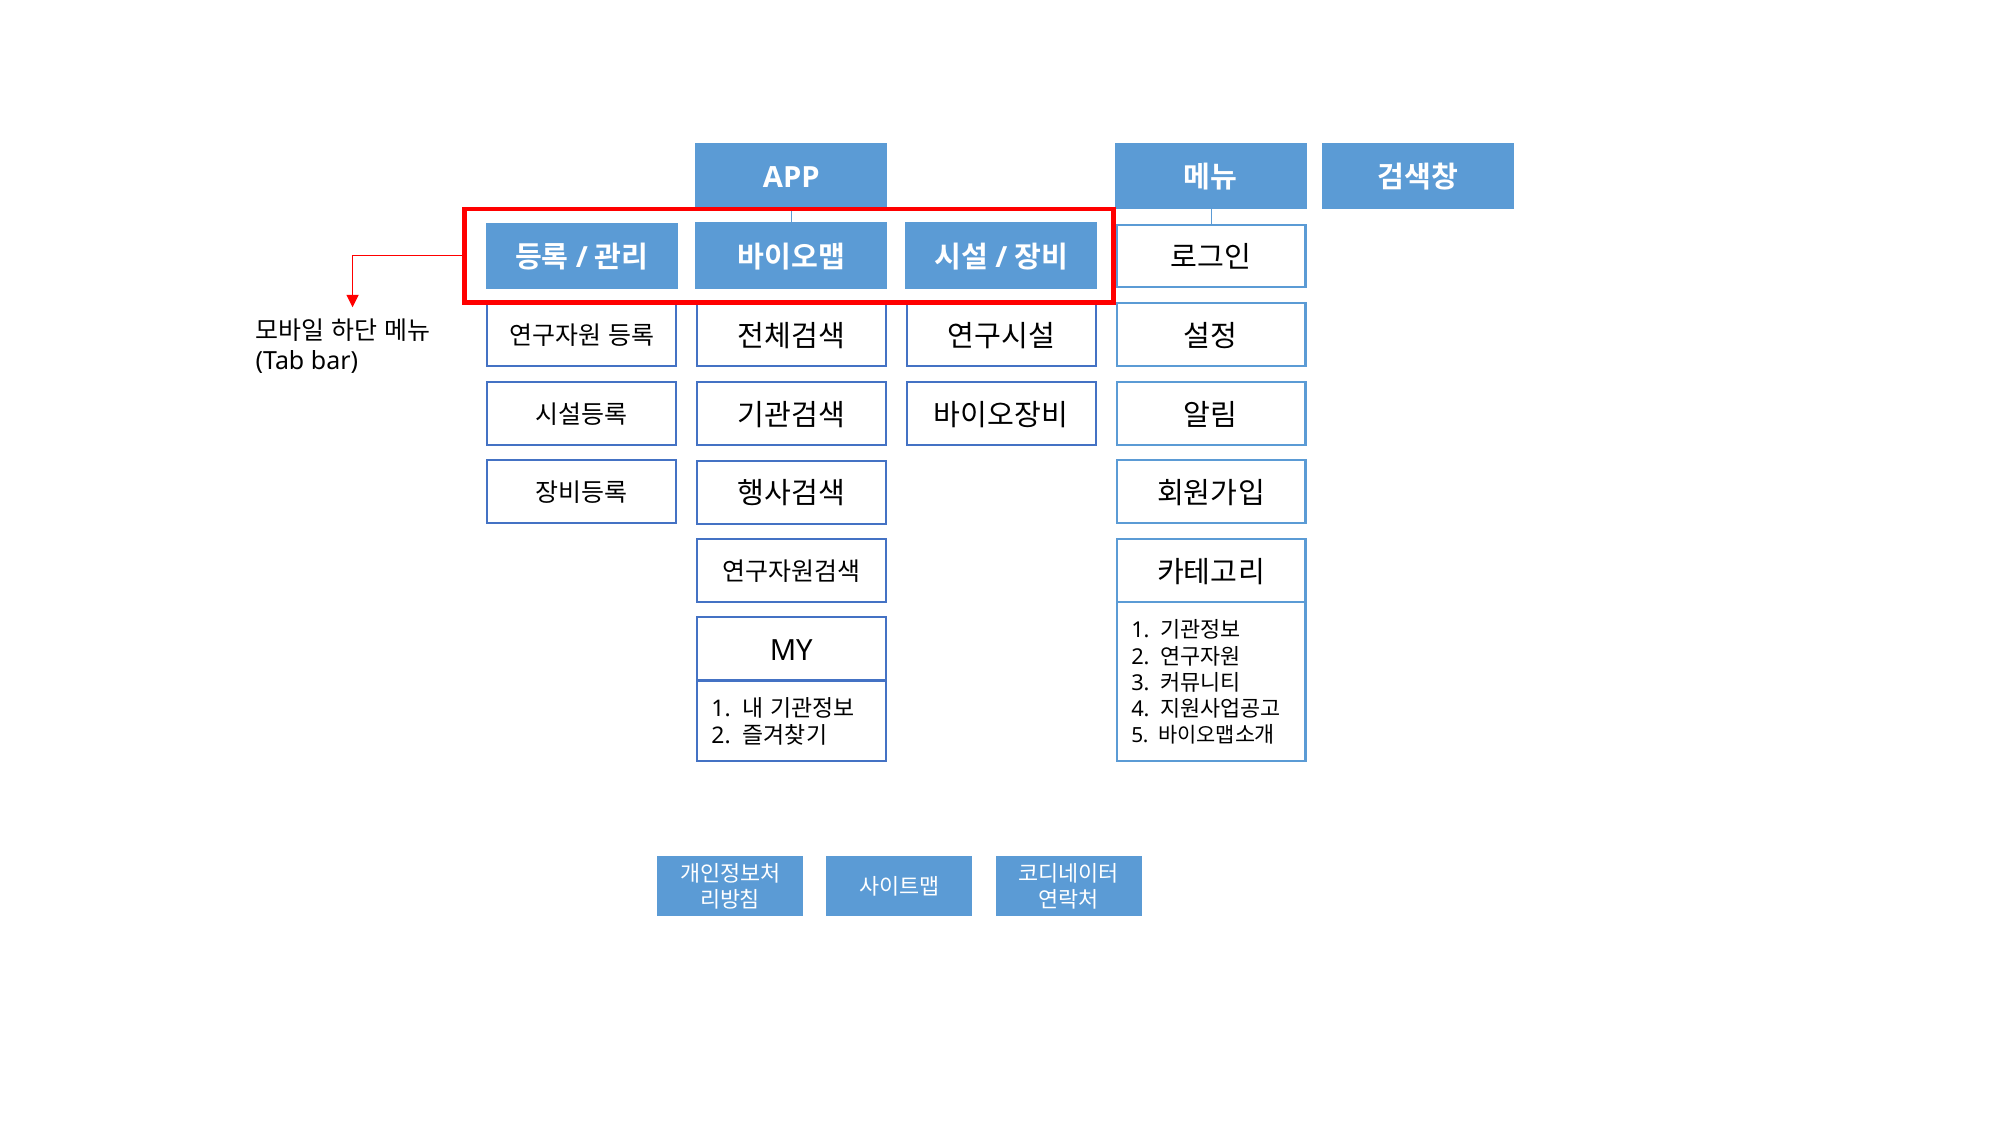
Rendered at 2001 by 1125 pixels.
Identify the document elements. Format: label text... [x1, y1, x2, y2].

text_box 1. 내 기관정보 2. 즐겨찾기 [696, 679, 887, 762]
text_box 모바일 하단 메뉴(Tab bar) [240, 307, 465, 382]
text_box 알림 [1116, 381, 1307, 446]
text_box 코디네이터 연락처 [992, 853, 1145, 919]
text_box 연구시설 [906, 304, 1097, 367]
text_box 로그인 [1116, 224, 1307, 288]
text_box 연구자원 등록 [486, 304, 677, 367]
text_box MY [696, 616, 887, 679]
text_box 연구자원검색 [696, 538, 887, 603]
text_box 기관검색 [696, 381, 887, 446]
text_box 바이오장비 [906, 381, 1097, 446]
text_box 설정 [1116, 302, 1307, 367]
text_box 개인정보처리방침 [654, 853, 806, 919]
text_box 행사검색 [696, 460, 887, 525]
text_box 카테고리 [1116, 538, 1307, 603]
text_box 전체검색 [696, 304, 887, 367]
text_box [463, 208, 1115, 304]
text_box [352, 255, 465, 308]
text_box 시설등록 [486, 381, 677, 446]
text_box 회원가입 [1116, 459, 1307, 524]
text_box 메뉴 [1115, 143, 1307, 209]
text_box APP [695, 143, 887, 208]
text_box 1. 기관정보 2. 연구자원 3. 커뮤니티 4. 지원사업공고 5. 바이오맵소개 [1116, 603, 1307, 762]
text_box 장비등록 [486, 459, 677, 524]
text_box 사이트맵 [823, 853, 976, 919]
text_box 검색창 [1322, 143, 1514, 209]
